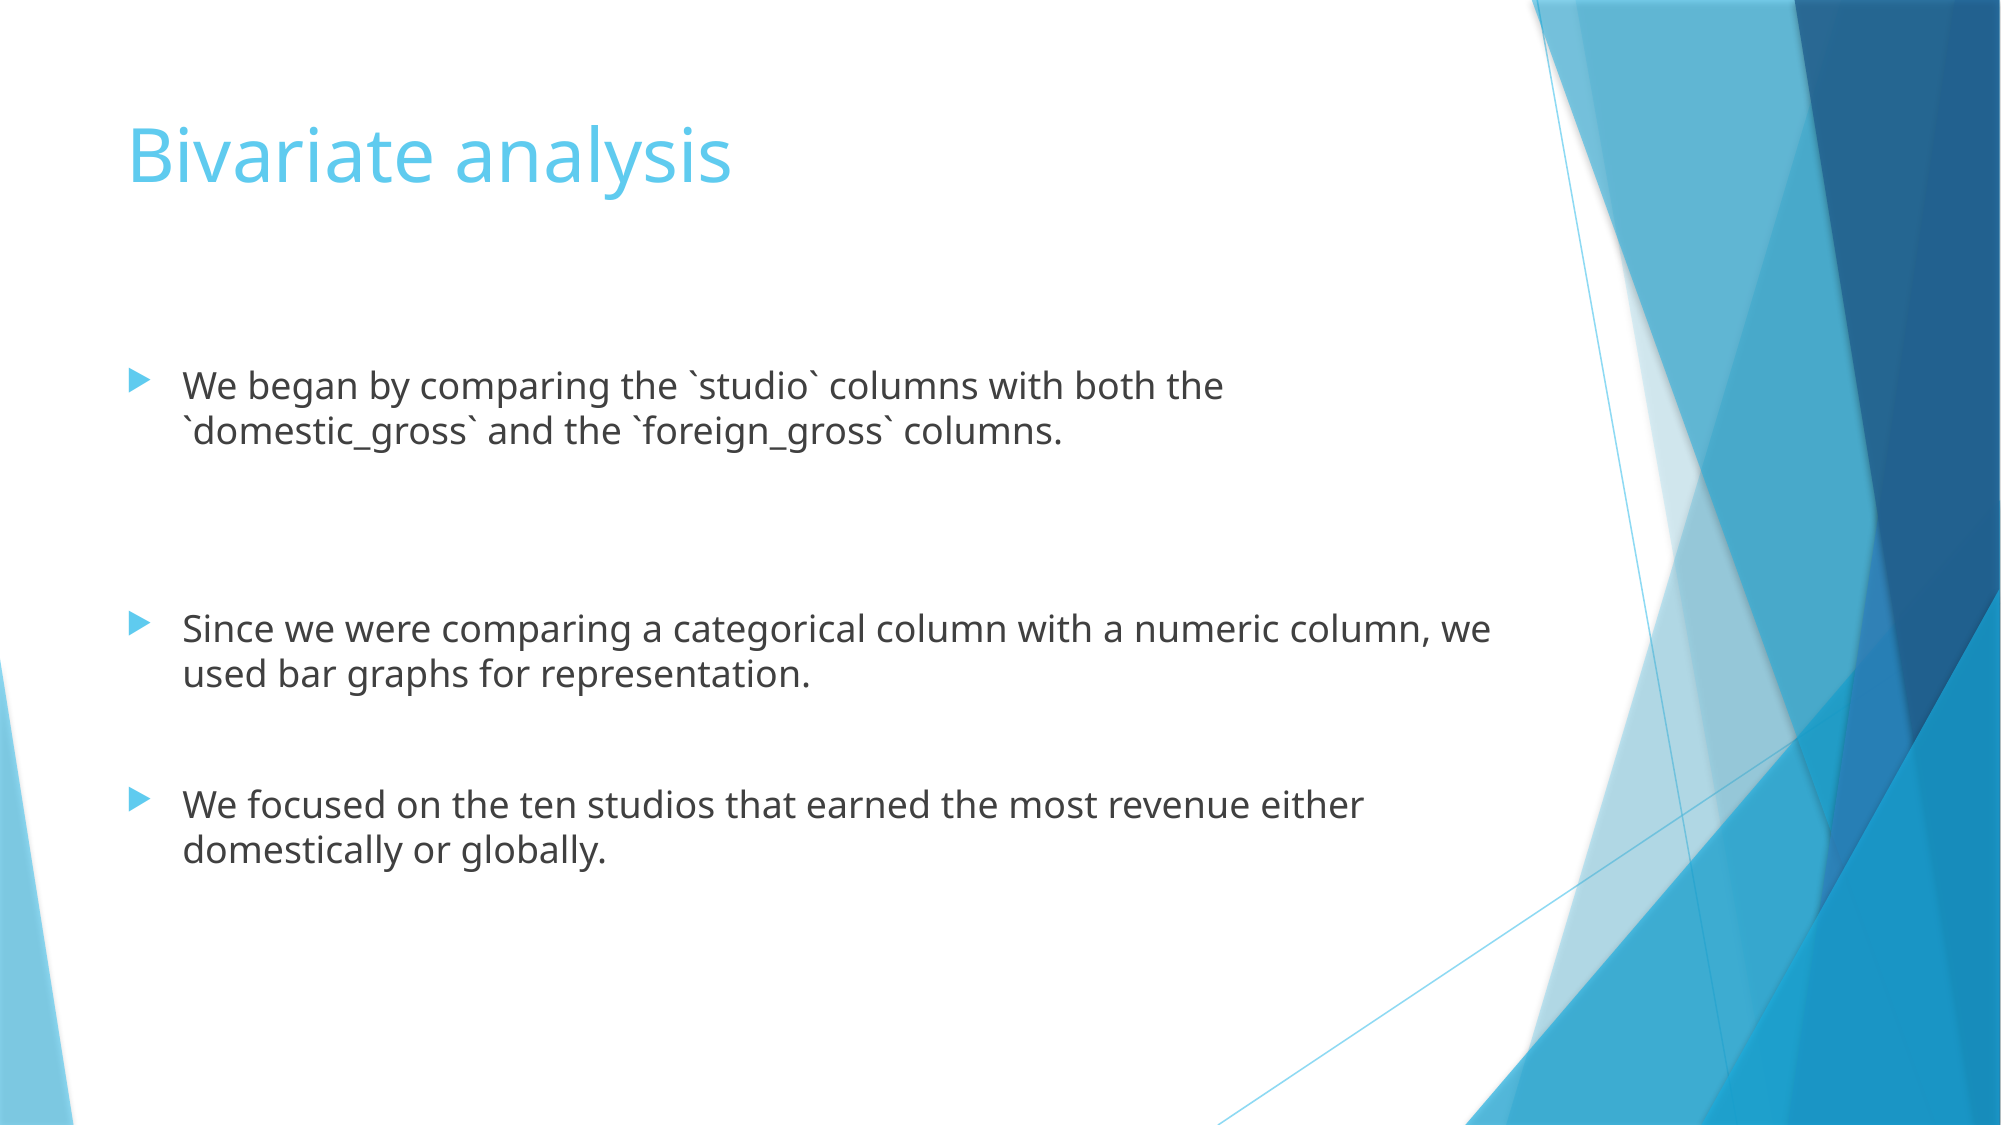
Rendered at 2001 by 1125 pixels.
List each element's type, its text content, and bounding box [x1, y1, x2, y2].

list We began by comparing the `studio` columns with both the `domestic_gross` and the `foreign_gross` columns. Since we were comparing a categorical column with a numeric column, we used bar graphs for representation. We focused on the ten studios that earned the most revenue either domestically or globally. [111, 354, 1522, 992]
title Bivariate analysis [111, 99, 1522, 317]
